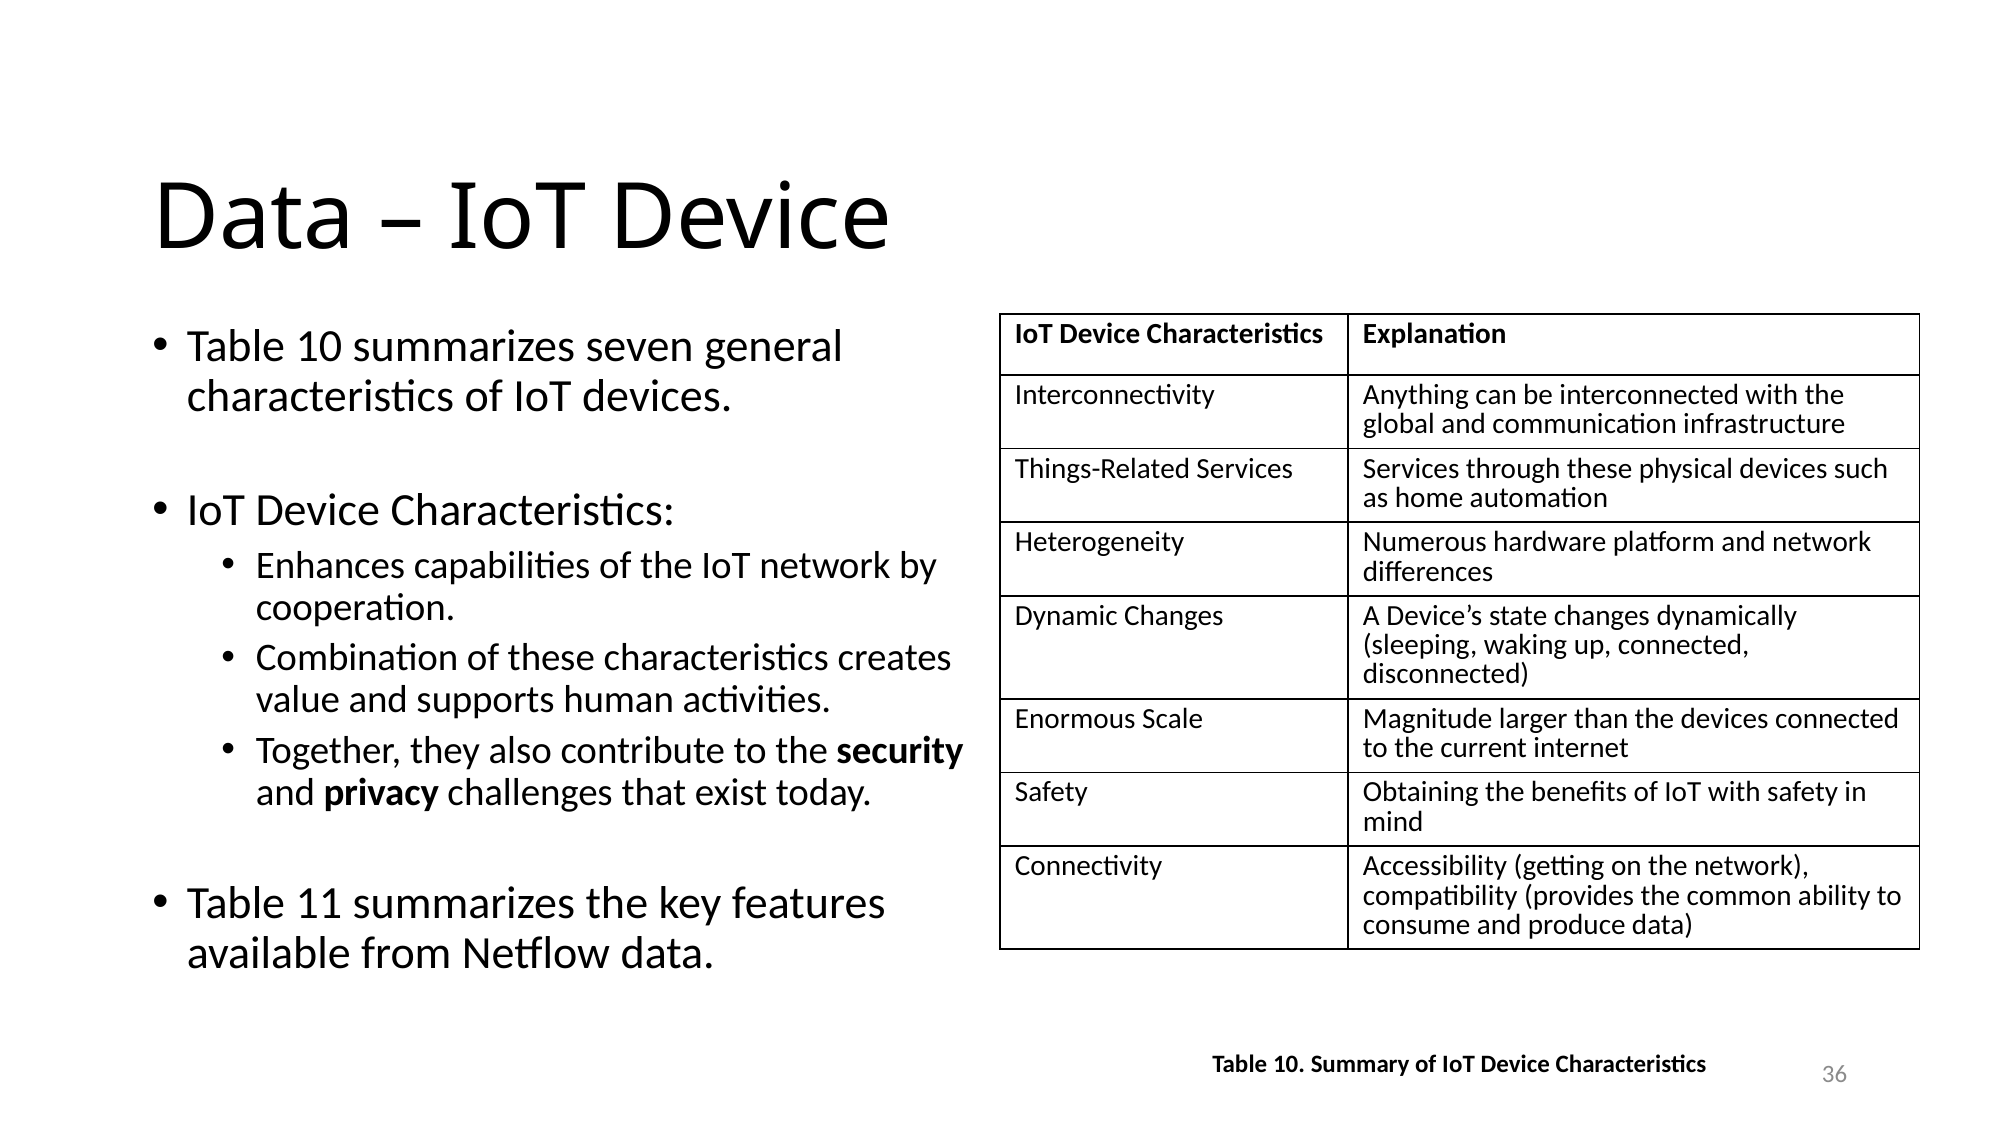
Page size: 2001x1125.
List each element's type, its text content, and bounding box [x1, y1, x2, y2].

table_header IoT Device Characteristics [1001, 315, 1347, 374]
table_cell Anything can be interconnected with the global and communication infrastructure [1349, 376, 1919, 448]
table_cell Magnitude larger than the devices connected to the current internet [1349, 700, 1919, 772]
table_cell Accessibility (getting on the network), compatibility (provides the common ability to consume and produce data) [1349, 847, 1919, 948]
table_cell Numerous hardware platform and network differences [1349, 523, 1919, 595]
table_cell Things-Related Services [1001, 449, 1347, 521]
table_cell Heterogeneity [1001, 523, 1347, 595]
table_cell Dynamic Changes [1001, 597, 1347, 698]
table_cell Services through these physical devices such as home automation [1349, 449, 1919, 521]
table_cell Obtaining the benefits of IoT with safety in mind [1349, 773, 1919, 845]
table_cell A Device’s state changes dynamically (sleeping, waking up, connected, disconnected) [1349, 597, 1919, 698]
text_box Table 10. Summary of IoT Device Characteristics [1197, 1039, 1723, 1085]
table_cell Enormous Scale [1001, 700, 1347, 772]
table_cell Interconnectivity [1001, 376, 1347, 448]
text_box Data – IoT Device [137, 58, 1863, 277]
table_header Explanation [1349, 315, 1919, 374]
table_cell Connectivity [1001, 847, 1347, 948]
text_box Table 10 summarizes seven general characteristics of IoT devices. IoT Device Characteristics: Enhances capabilities of the IoT network by cooperation. Combination of these characteristics creates value and supports human activities. Together, they also contribute to the security and privacy challenges that exist today. Table 11 summarizes the key features available from Netflow data. [137, 314, 979, 998]
slide_number 36 [1412, 1042, 1863, 1103]
table_cell Safety [1001, 773, 1347, 845]
